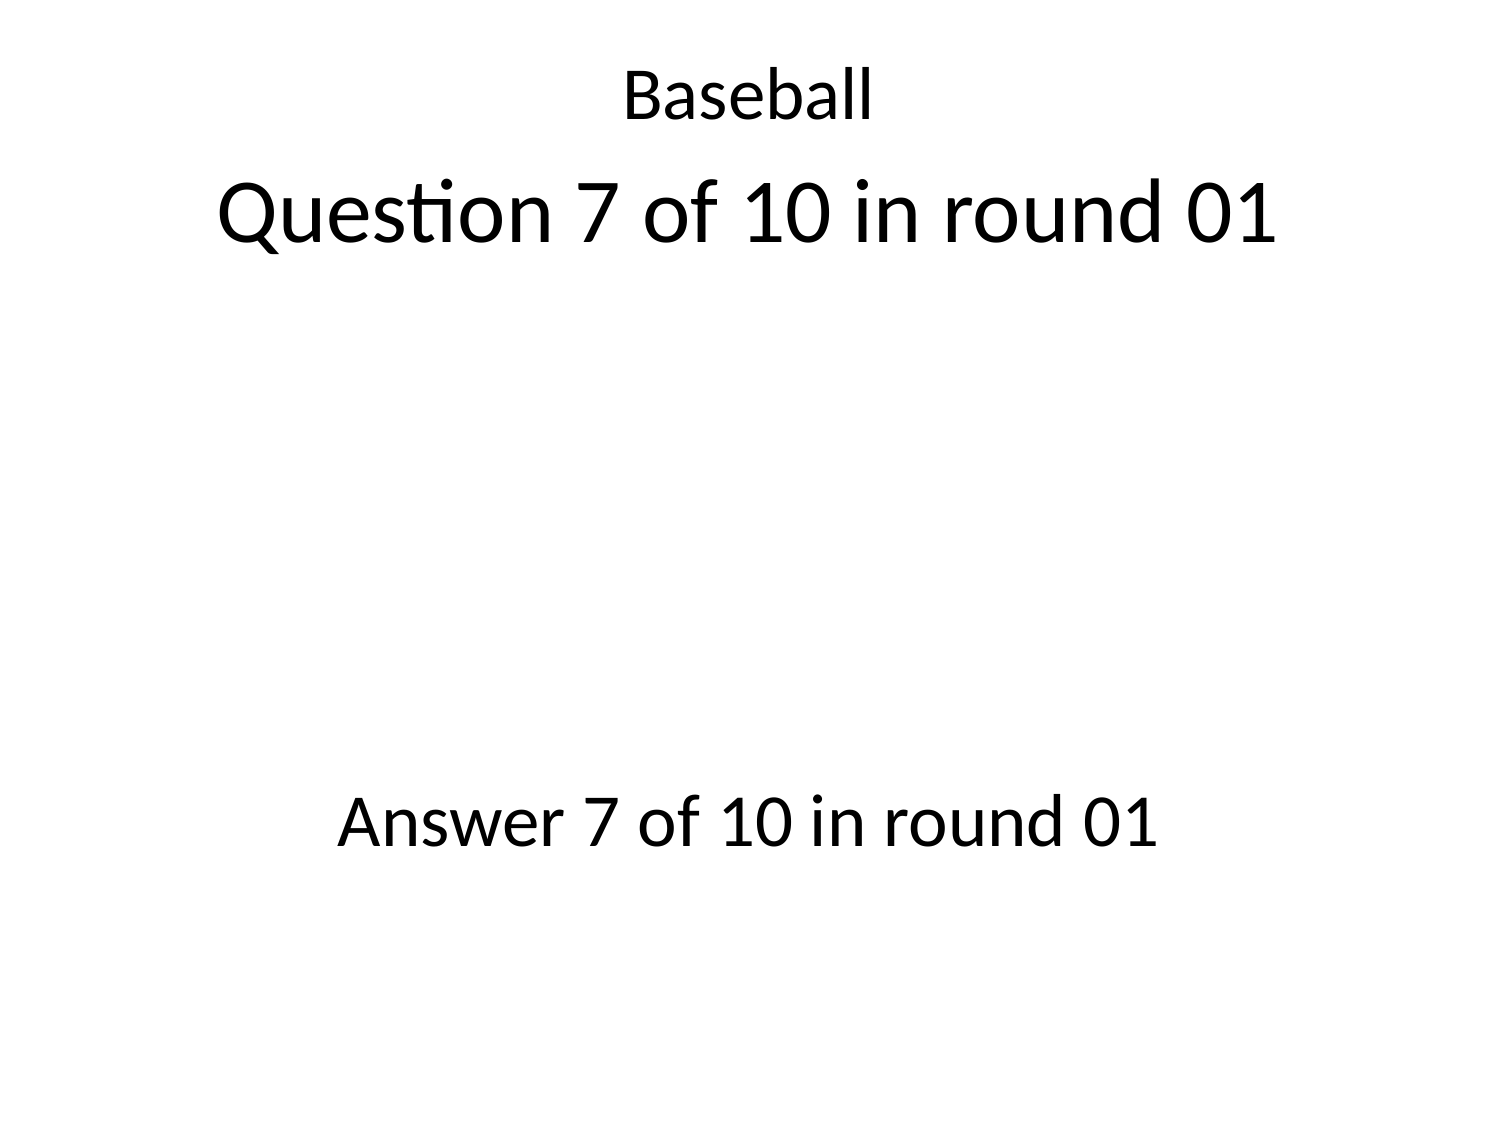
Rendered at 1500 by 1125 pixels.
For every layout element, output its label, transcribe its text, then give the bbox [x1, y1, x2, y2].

text_box Answer 7 of 10 in round 01 [35, 764, 1463, 921]
text_box Baseball [35, 37, 1463, 143]
text_box Question 7 of 10 in round 01 [35, 143, 1463, 764]
